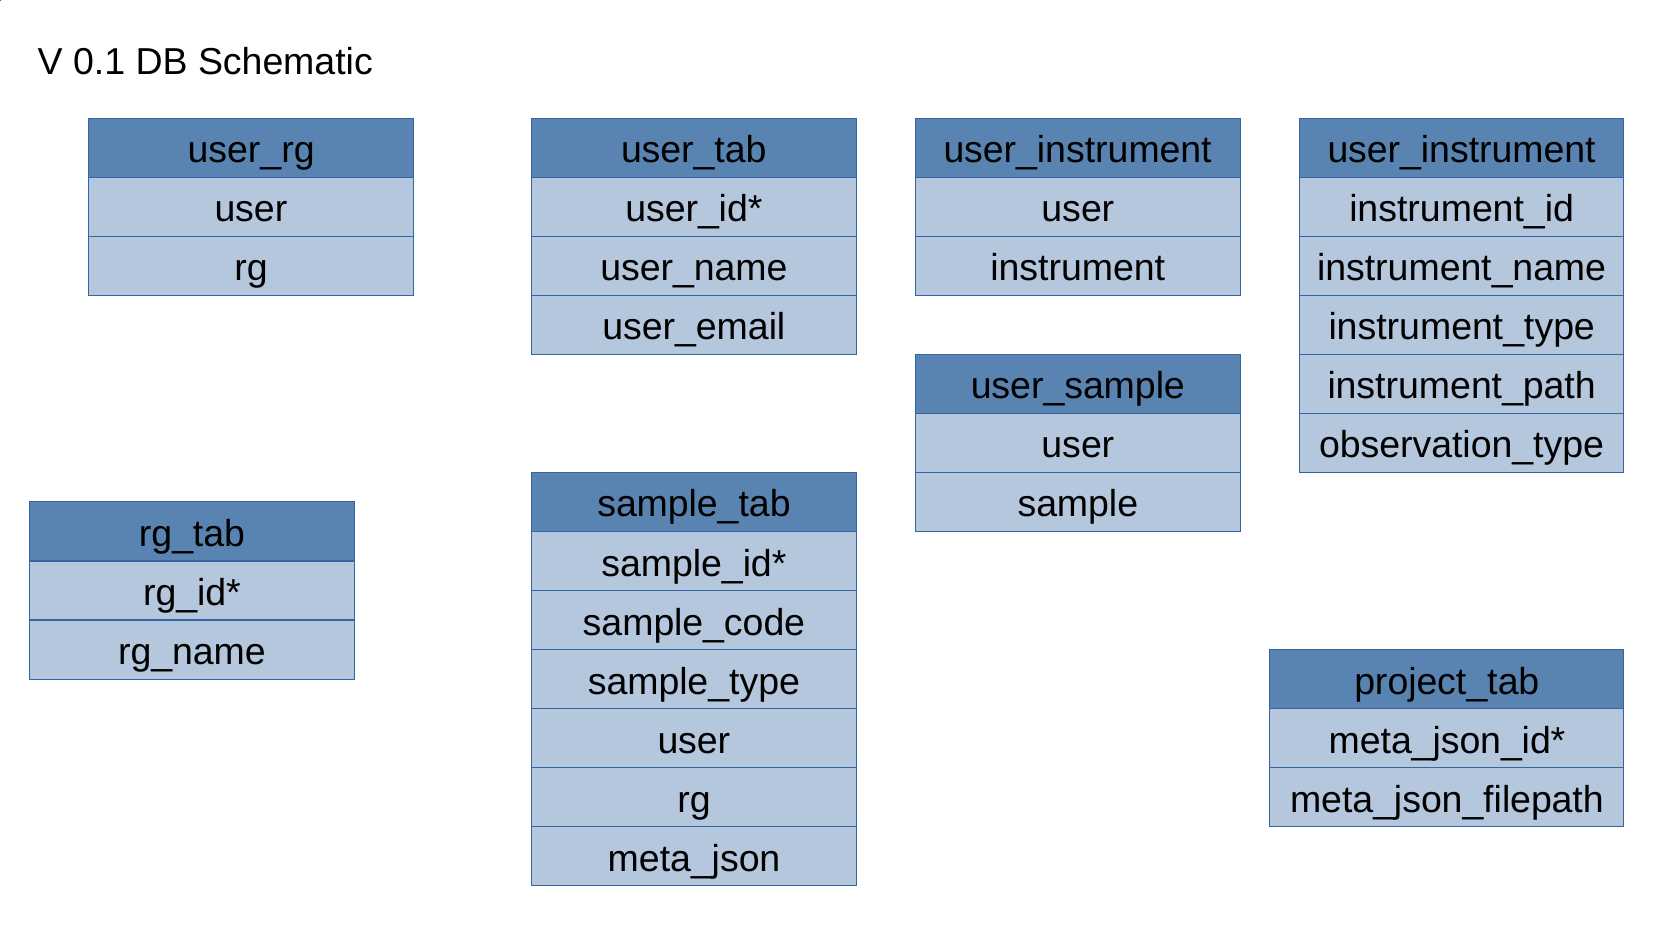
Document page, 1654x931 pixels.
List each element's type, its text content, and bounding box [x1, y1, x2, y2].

text_box user_id* [531, 177, 857, 236]
text_box project_tab [1269, 649, 1624, 708]
text_box rg [531, 768, 857, 826]
text_box meta_json_filepath [1269, 767, 1624, 827]
text_box sample [915, 472, 1241, 532]
text_box meta_json [531, 826, 857, 886]
text_box rg_id* [29, 561, 355, 620]
text_box observation_type [1299, 413, 1624, 473]
text_box sample_code [531, 590, 857, 649]
text_box instrument_path [1299, 354, 1624, 413]
text_box rg [88, 236, 414, 296]
text_box rg_name [29, 620, 355, 680]
text_box user [531, 708, 857, 768]
text_box user [915, 177, 1241, 236]
text_box instrument [915, 236, 1241, 296]
text_box user_name [531, 236, 857, 295]
text_box instrument_type [1299, 295, 1624, 354]
text_box meta_json_id* [1269, 708, 1624, 767]
text_box user [88, 177, 414, 236]
text_box user_instrument [915, 118, 1241, 177]
text_box sample_type [531, 649, 857, 708]
text_box user_email [531, 295, 857, 355]
text_box sample_tab [531, 472, 857, 531]
text_box user_rg [88, 118, 414, 177]
text_box instrument_name [1299, 236, 1624, 295]
text_box rg_tab [29, 501, 355, 561]
text_box instrument_id [1299, 177, 1624, 236]
text_box sample_id* [531, 531, 857, 590]
text_box user_instrument [1299, 118, 1624, 177]
text_box user_sample [915, 354, 1241, 413]
text_box user_tab [531, 118, 857, 177]
text_box user [915, 413, 1241, 472]
text_box V 0.1 DB Schematic [22, 29, 388, 87]
